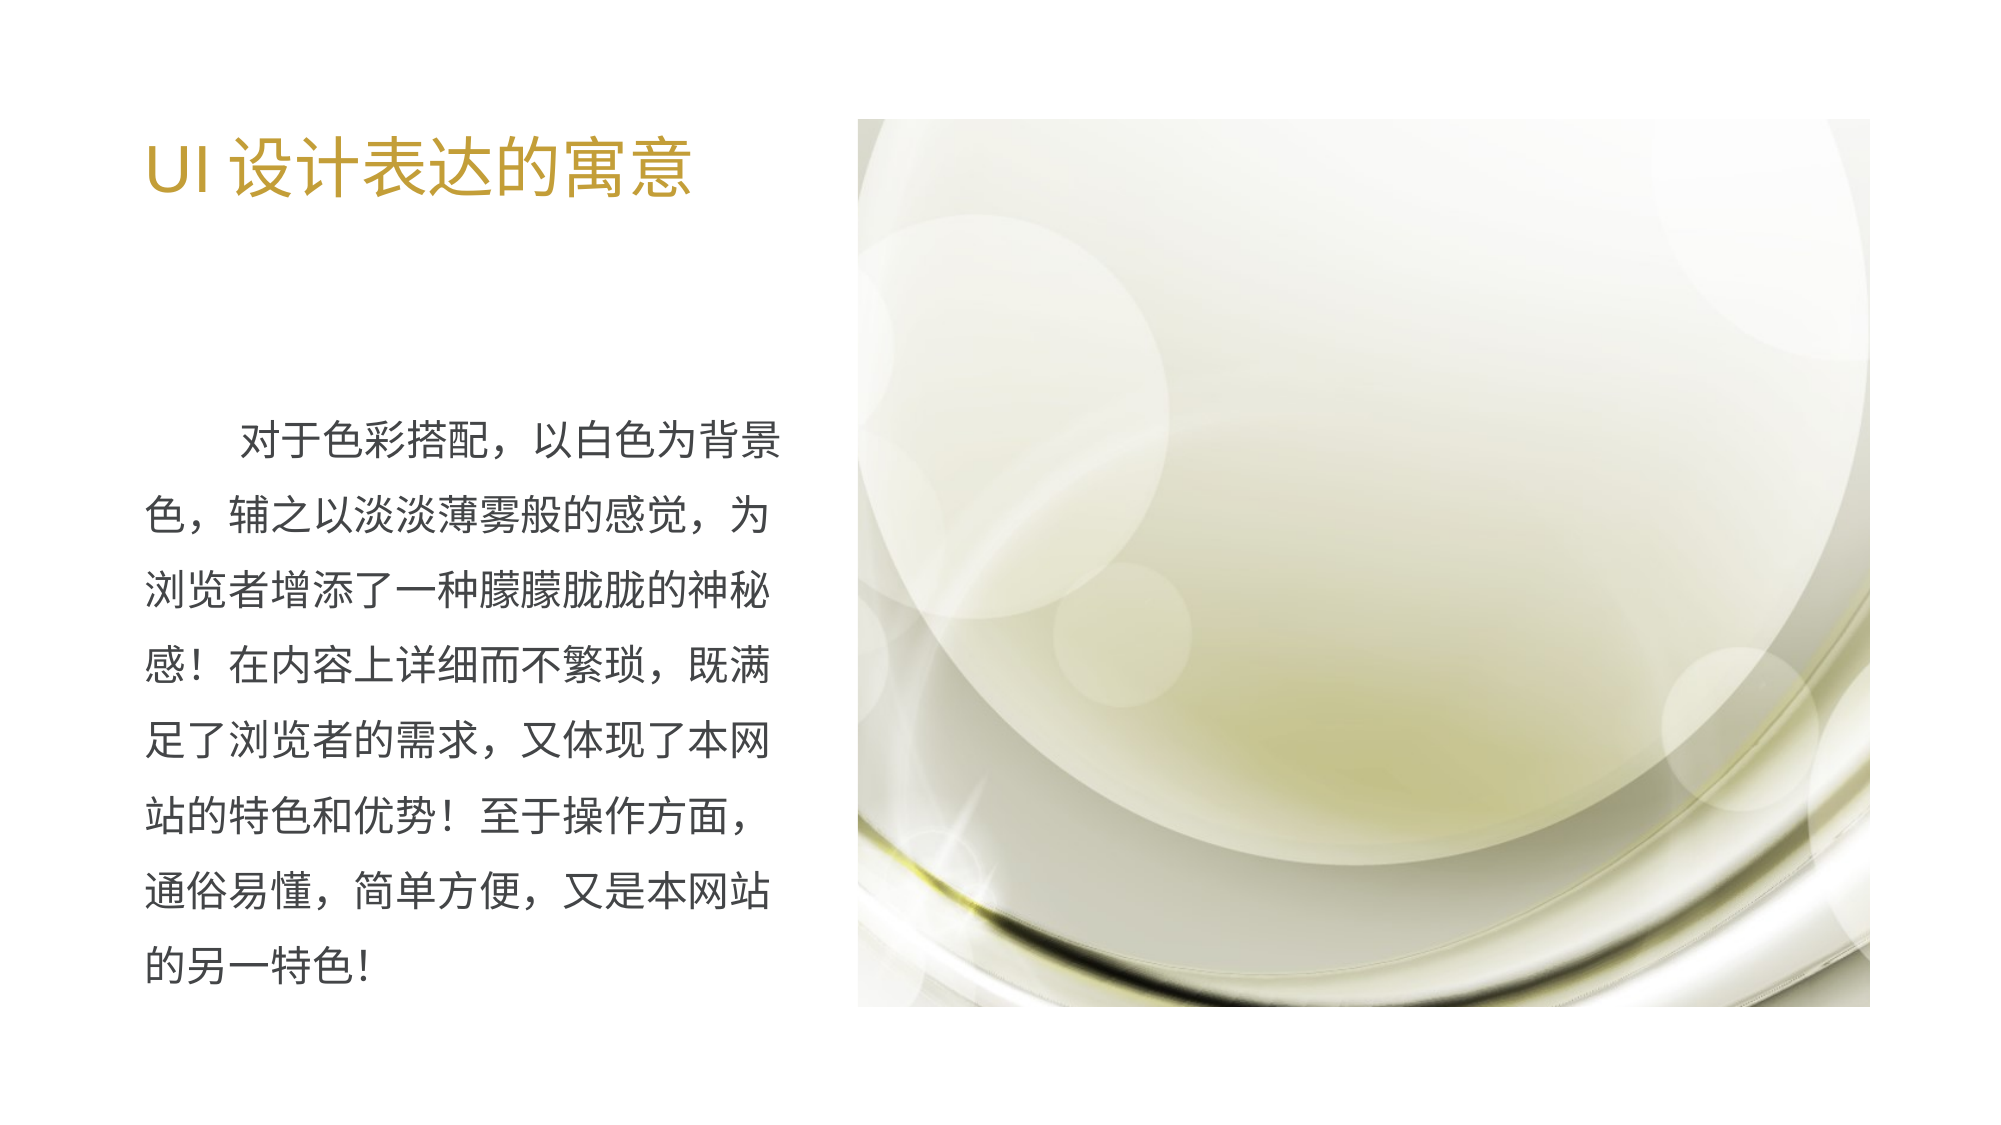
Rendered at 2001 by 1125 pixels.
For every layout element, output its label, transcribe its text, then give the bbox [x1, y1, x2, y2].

text_box 对于色彩搭配，以白色为背景色，辅之以淡淡薄雾般的感觉，为浏览者增添了一种朦朦胧胧的神秘感！在内容上详细而不繁琐，既满足了浏览者的需求，又体现了本网站的特色和优势！至于操作方面，通俗易懂，简单方便，又是本网站的另一特色！ [129, 381, 814, 1007]
text_box UI设计表达的寓意 [129, 118, 814, 381]
picture [857, 119, 1870, 1007]
